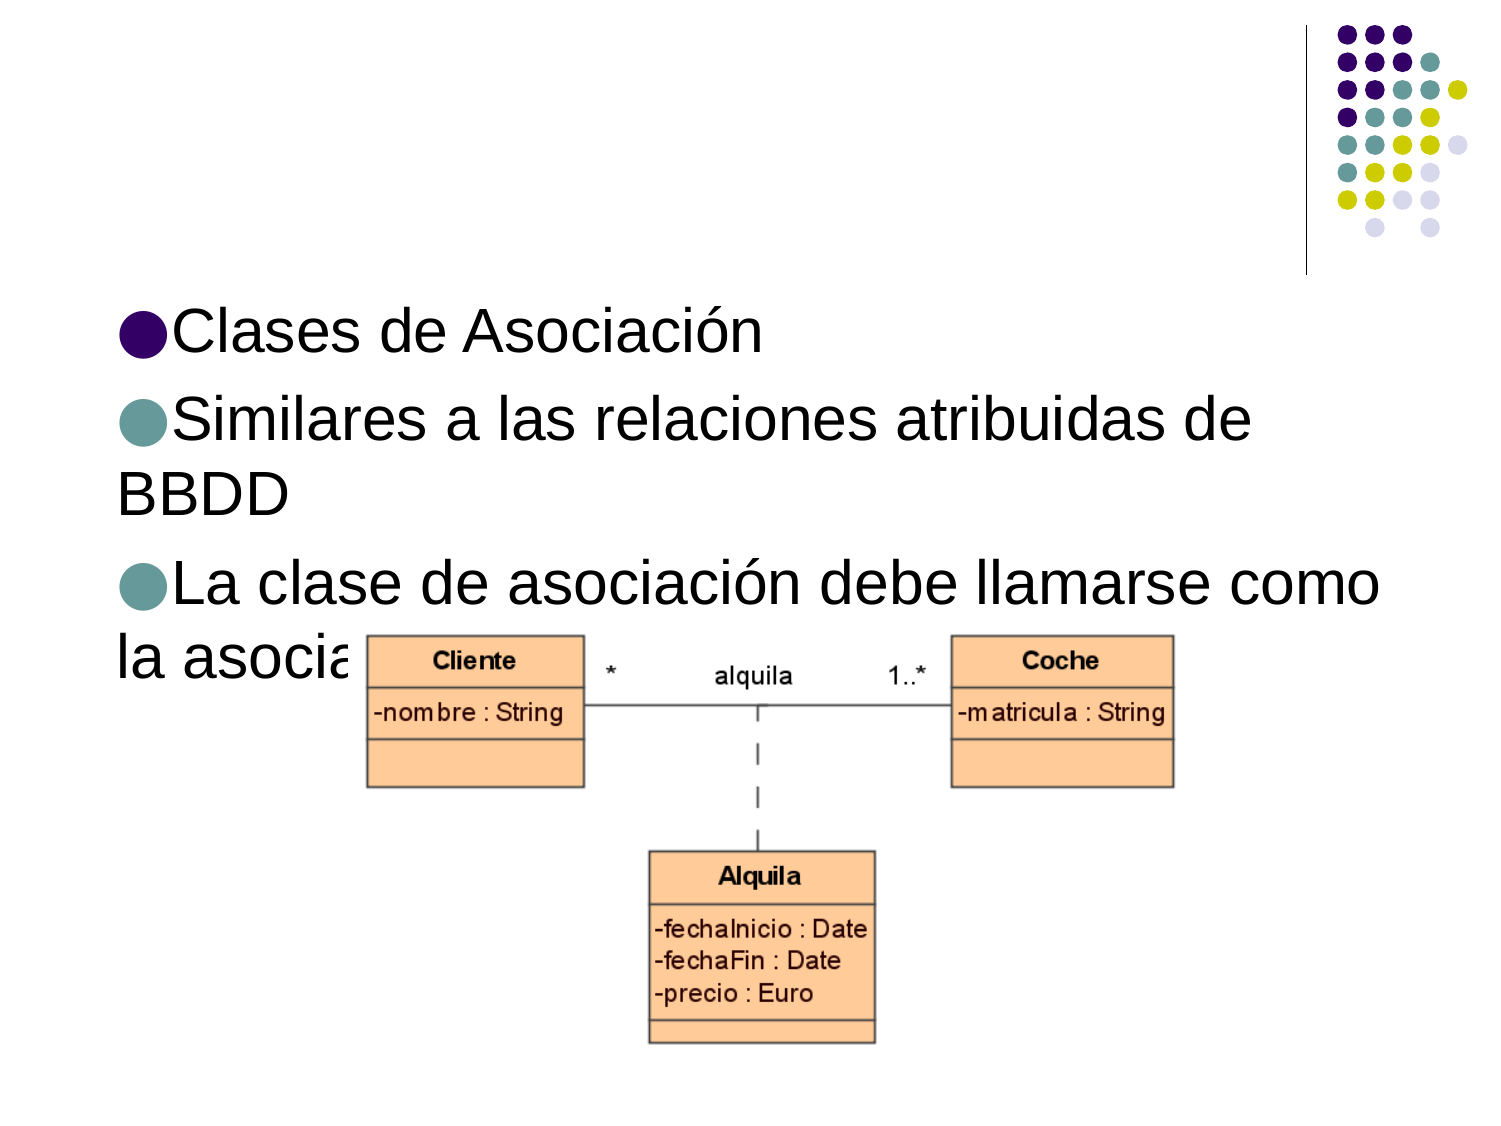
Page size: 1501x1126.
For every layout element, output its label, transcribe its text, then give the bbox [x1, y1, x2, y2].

picture [348, 609, 1188, 1061]
list Clases de Asociación Similares a las relaciones atribuidas de BBDD La clase de asociación debe llamarse como la asociación [75, 282, 1426, 1006]
